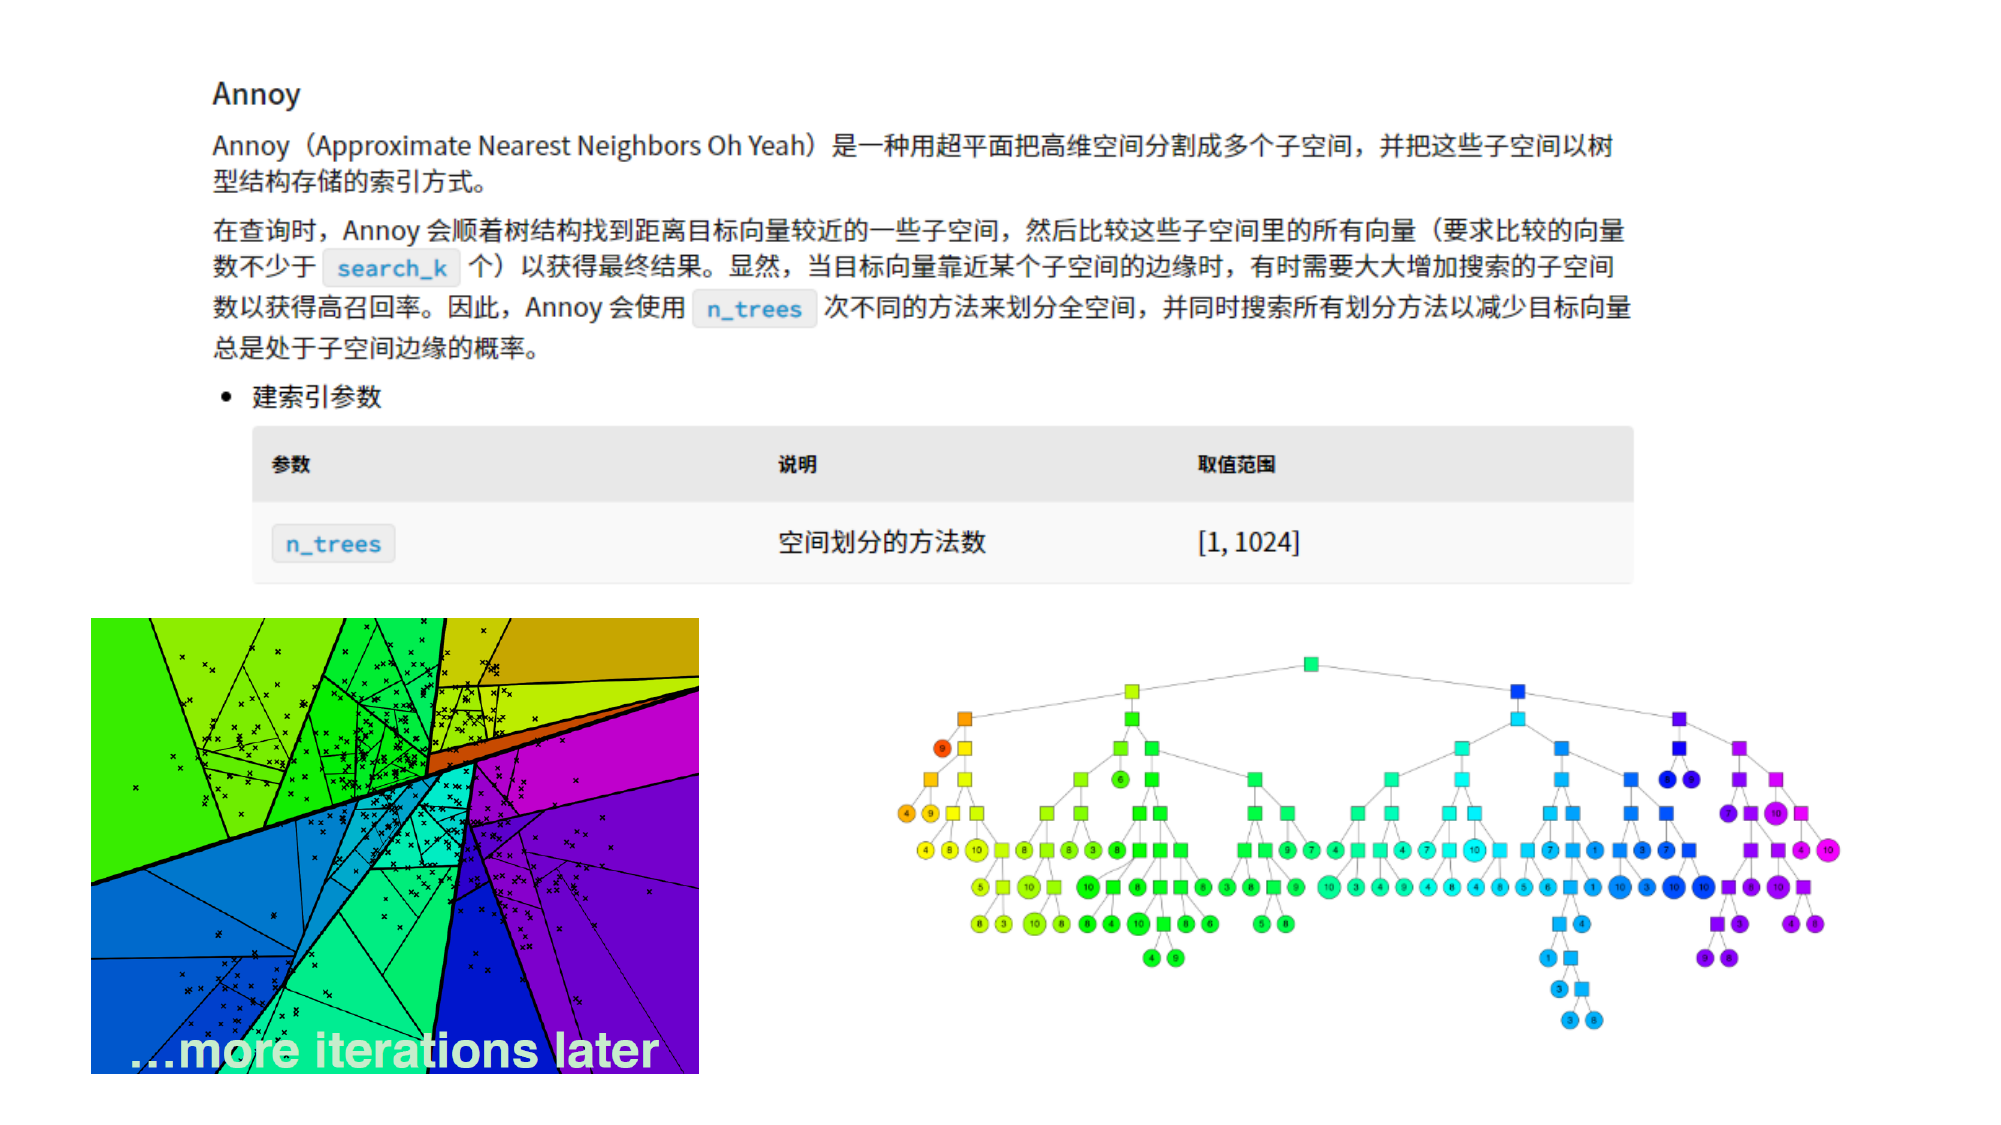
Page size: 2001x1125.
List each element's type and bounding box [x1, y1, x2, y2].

picture [91, 618, 699, 1074]
picture [189, 56, 1657, 604]
picture [832, 633, 1871, 1059]
